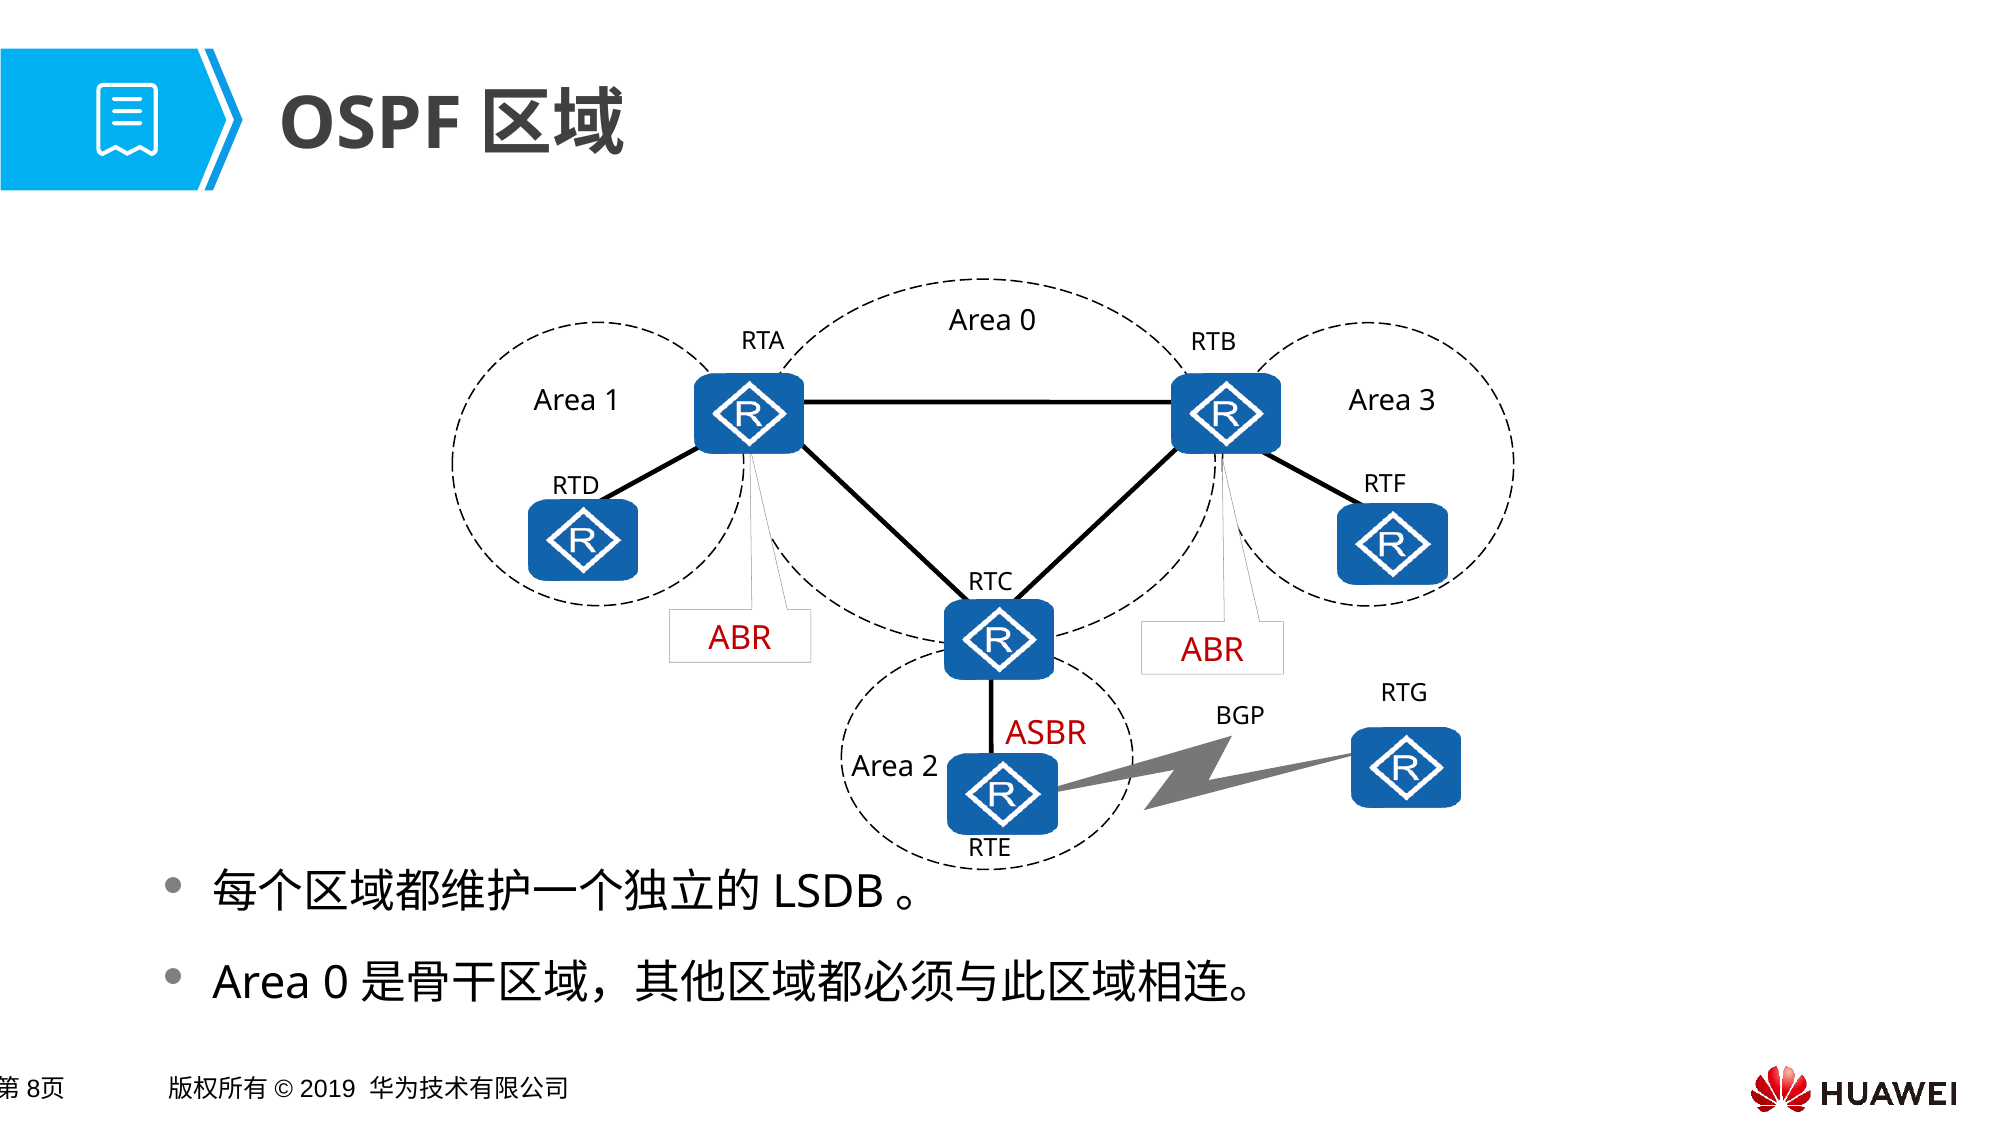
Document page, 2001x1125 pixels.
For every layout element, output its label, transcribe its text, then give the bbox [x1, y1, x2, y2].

picture [943, 598, 1054, 680]
picture [1751, 1066, 1956, 1112]
picture [1350, 727, 1461, 809]
title OSPF区域 [261, 67, 1875, 173]
picture [528, 499, 639, 581]
picture [694, 373, 805, 454]
list 每个区域都维护一个独立的LSDB。 Area 0是骨干区域，其他区域都必须与此区域相连。 [149, 219, 1883, 988]
picture [947, 753, 1058, 835]
picture [1171, 373, 1282, 454]
picture [1337, 503, 1448, 585]
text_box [452, 278, 1514, 870]
